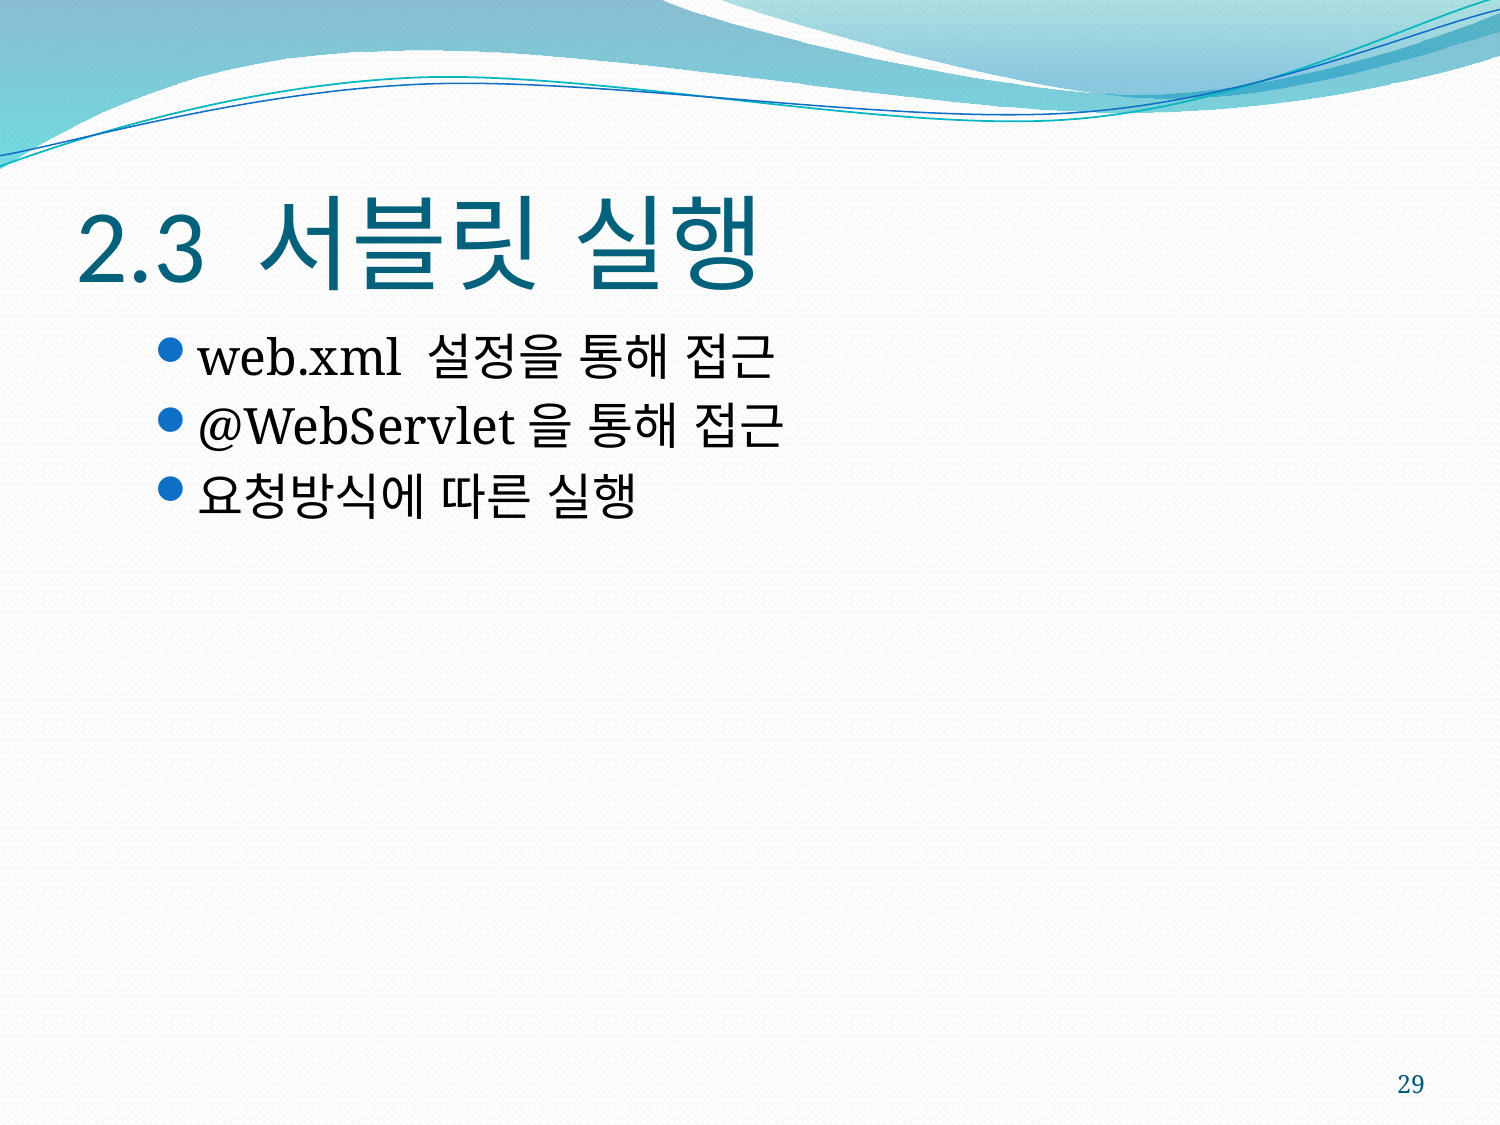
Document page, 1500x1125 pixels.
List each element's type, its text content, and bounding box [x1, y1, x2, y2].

list web.xml 설정을 통해 접근 @WebServlet을 통해 접근 요청방식에 따른 실행 [75, 317, 1425, 1038]
slide_number 29 [1299, 1042, 1425, 1103]
title 2.3 서블릿 실행 [75, 115, 1425, 304]
